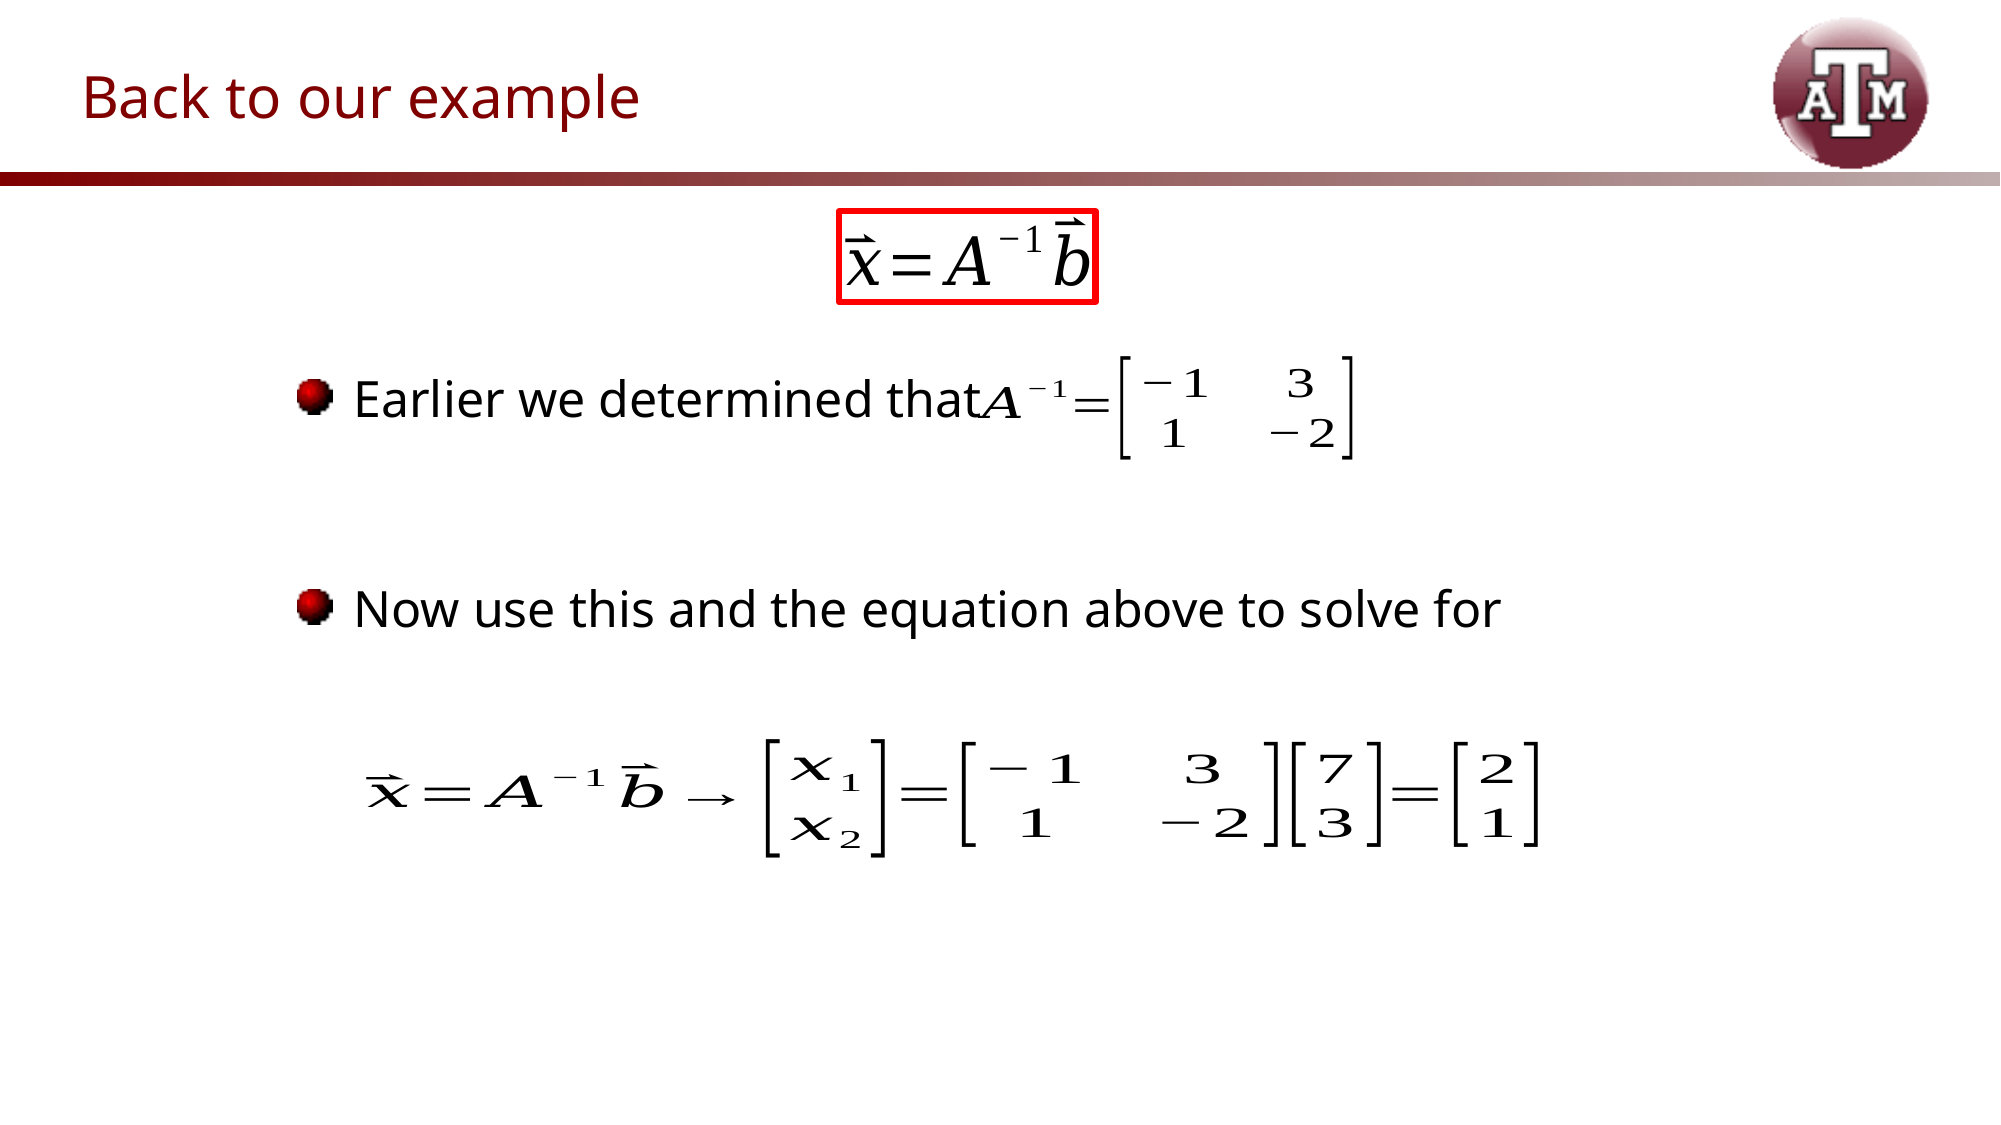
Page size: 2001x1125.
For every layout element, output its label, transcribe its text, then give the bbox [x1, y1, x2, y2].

title Back to our example [62, 0, 1895, 193]
picture [1895, 16, 1933, 171]
picture [297, 379, 333, 415]
picture [297, 589, 333, 625]
